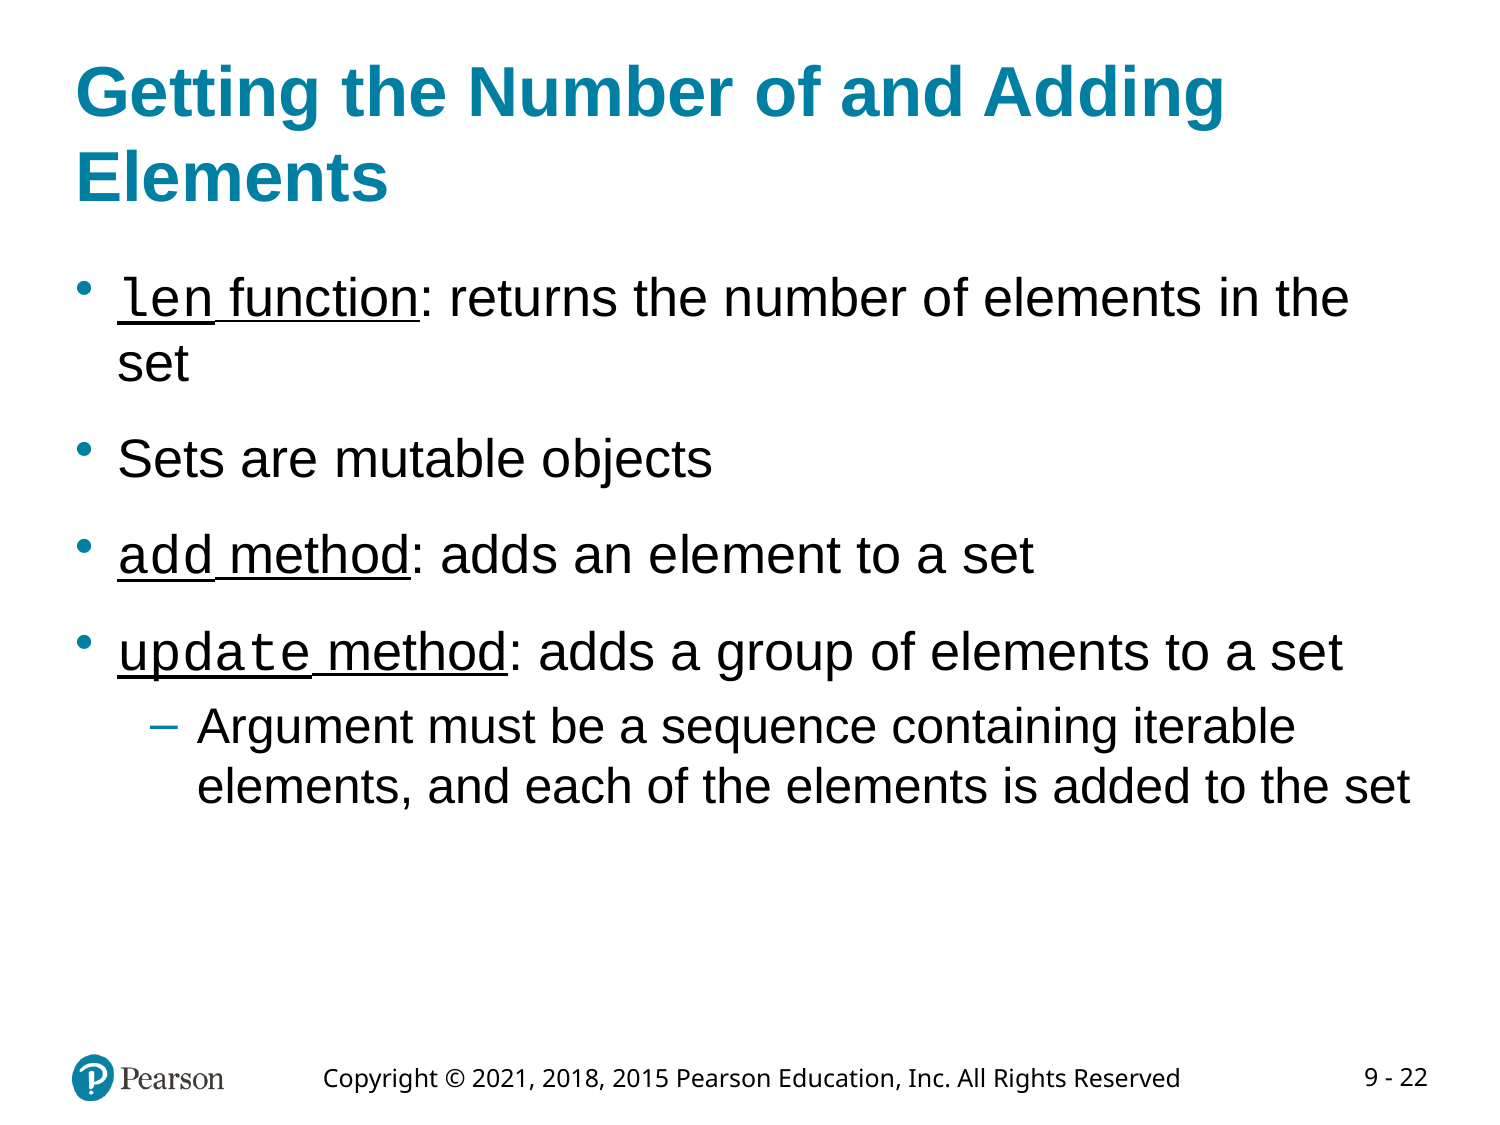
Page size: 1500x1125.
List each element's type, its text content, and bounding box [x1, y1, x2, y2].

picture [81, 1064, 107, 1089]
list len function: returns the number of elements in the set Sets are mutable objects add method: adds an element to a set update method: adds a group of elements to a set Argument must be a sequence containing iterable elements, and each of the elements is added to the set [75, 262, 1425, 1005]
picture [72, 1054, 89, 1072]
picture [99, 1054, 224, 1101]
picture [72, 1087, 83, 1101]
title Getting the Number of and Adding Elements [75, 35, 1425, 216]
